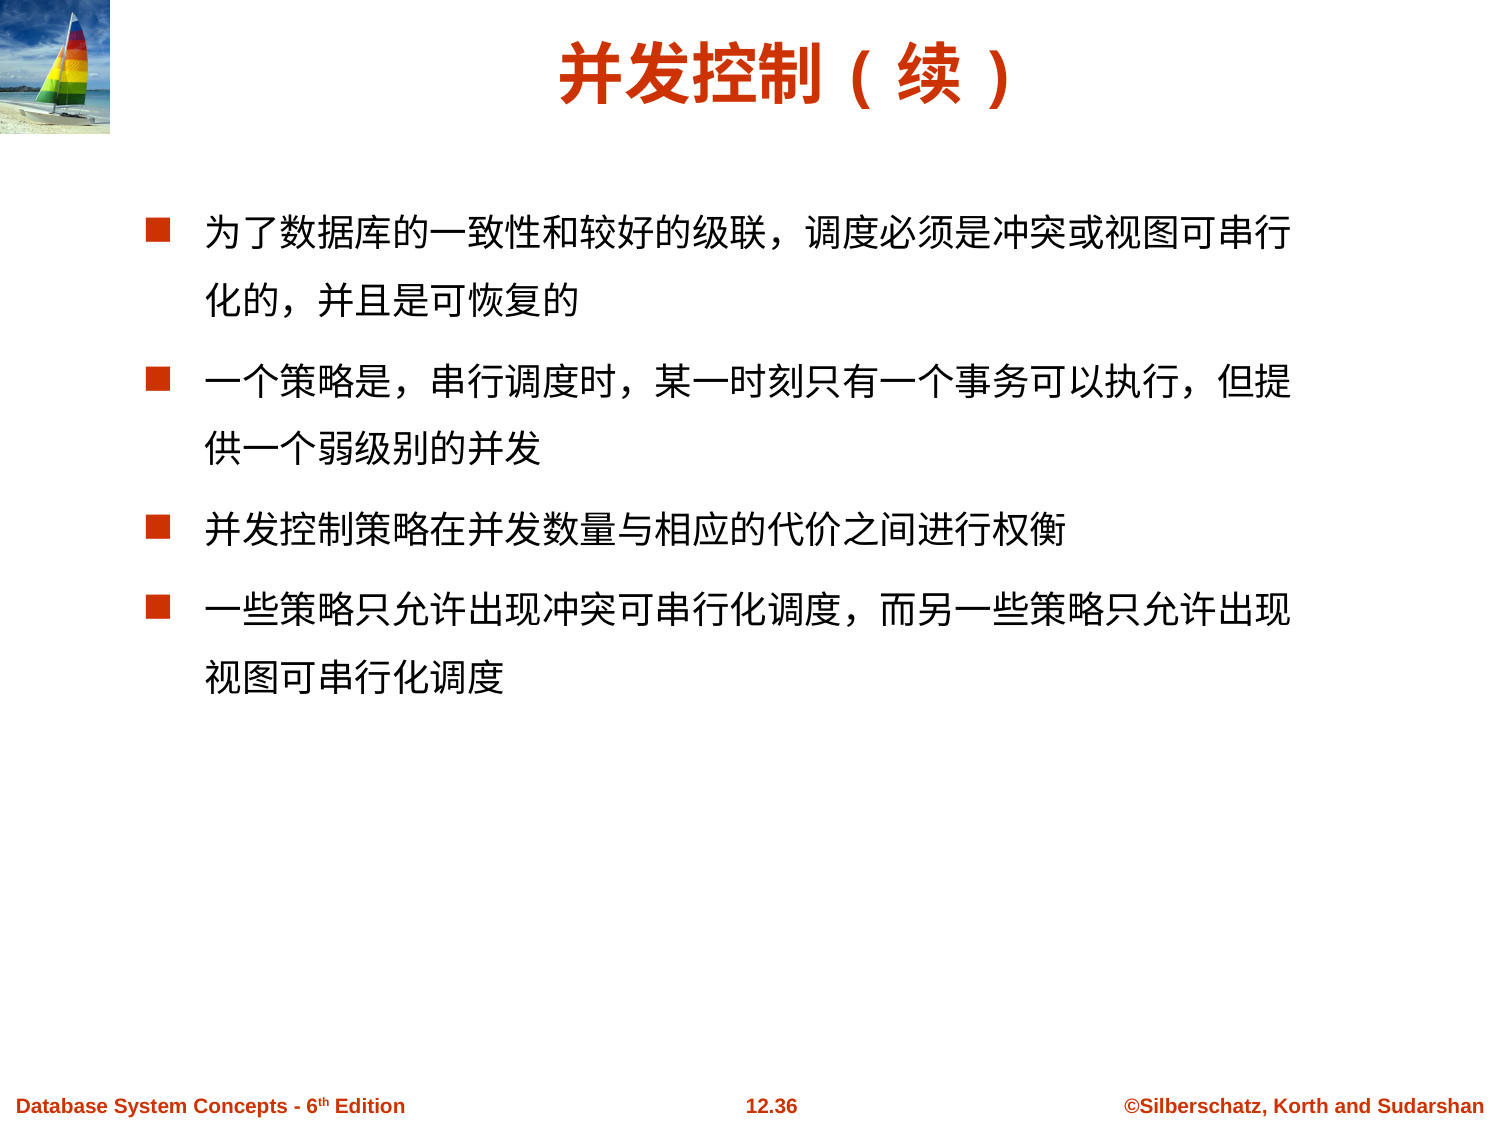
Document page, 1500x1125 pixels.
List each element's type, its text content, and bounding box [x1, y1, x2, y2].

picture [0, 0, 110, 134]
title 并发控制(续) [125, 18, 1452, 120]
list 为了数据库的一致性和较好的级联，调度必须是冲突或视图可串行化的，并且是可恢复的 一个策略是，串行调度时，某一时刻只有一个事务可以执行，但提供一个弱级别的并发 并发控制策略在并发数量与相应的代价之间进行权衡 一些策略只允许出现冲突可串行化调度，而另一些策略只允许出现视图可串行化调度 [133, 179, 1334, 855]
